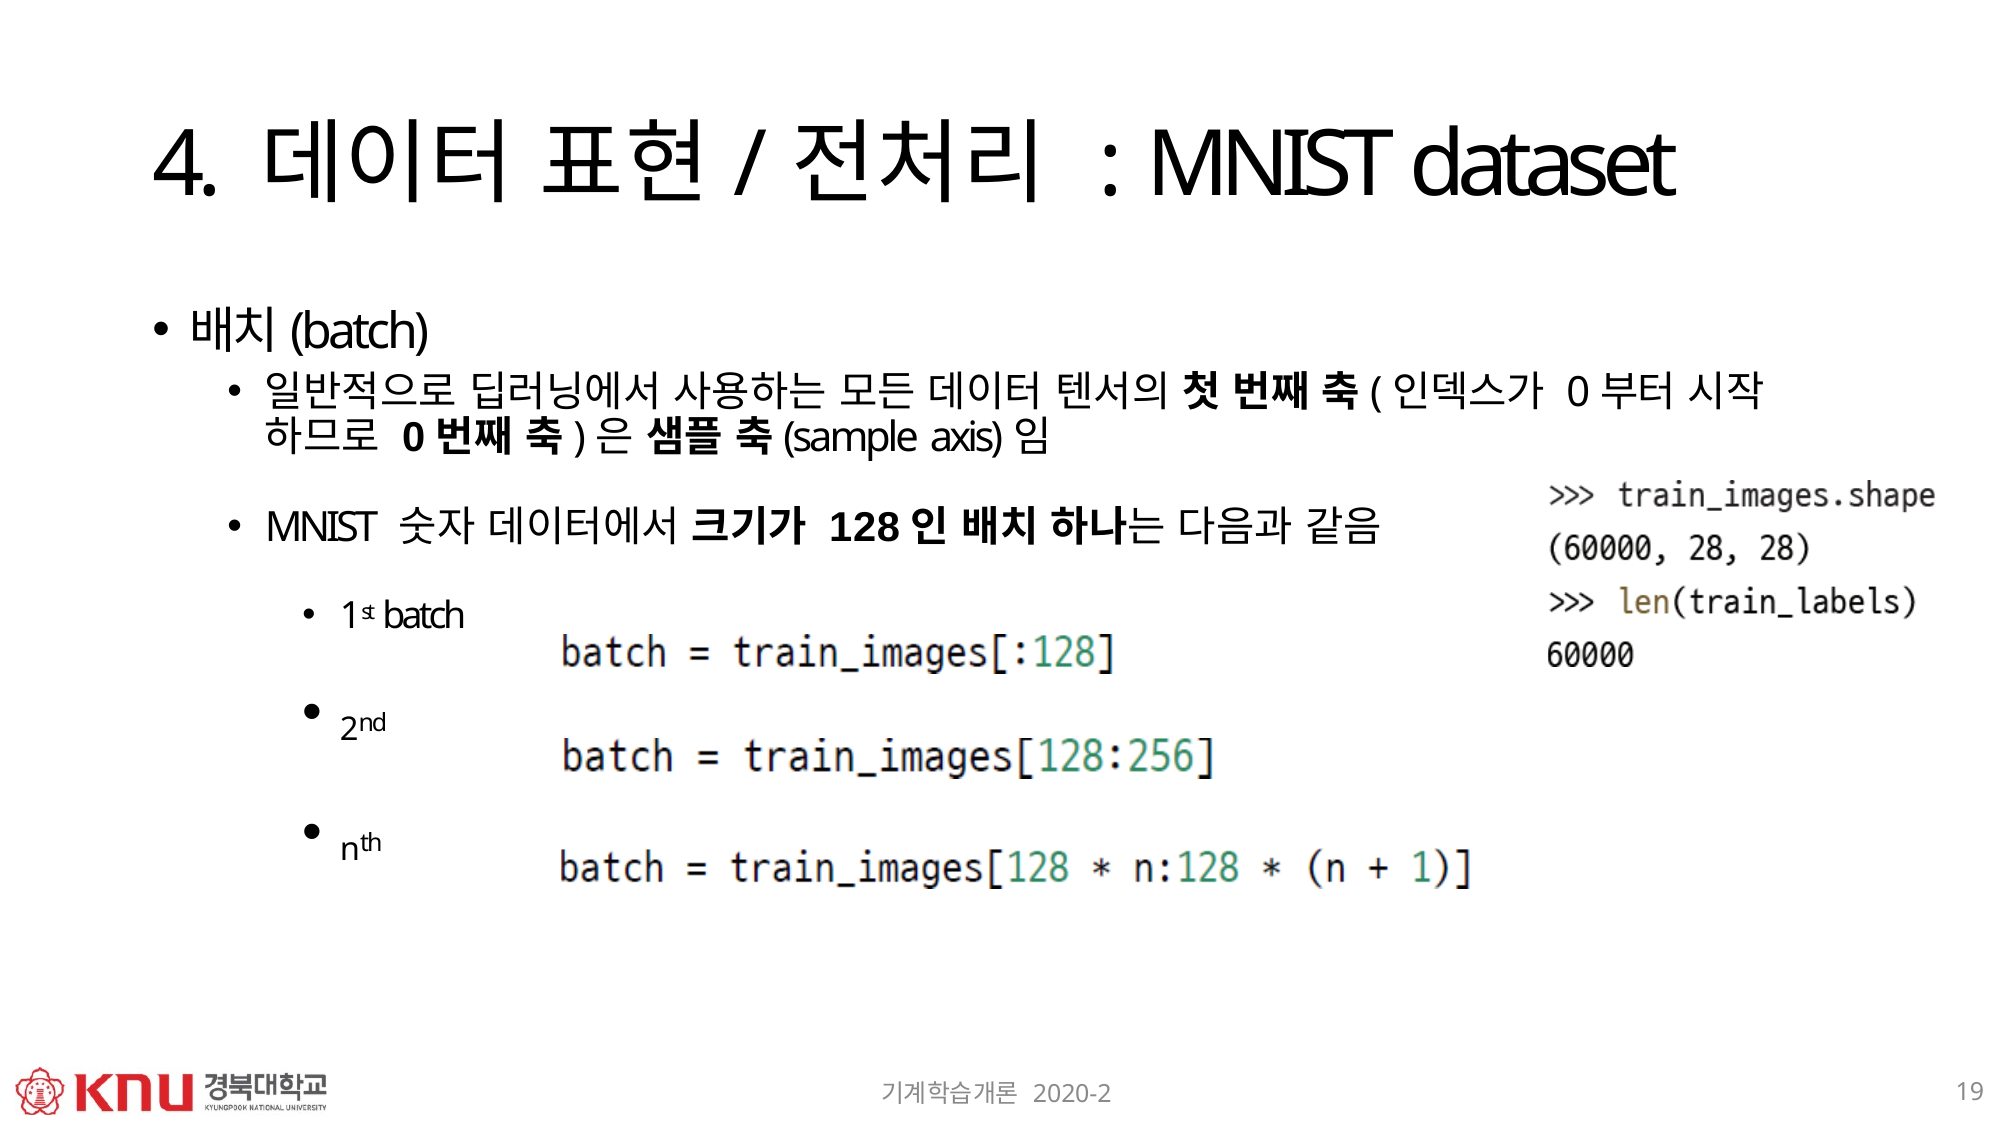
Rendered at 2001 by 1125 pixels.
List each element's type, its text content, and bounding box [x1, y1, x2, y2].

picture [15, 1067, 327, 1115]
text_box [1547, 480, 1935, 667]
footer 기계학습개론 2020-2 [878, 1073, 1121, 1125]
text_box [562, 634, 1114, 674]
title 4. 데이터 표현/전처리 : MNIST dataset [150, 101, 1750, 289]
text_box 배치(batch) 일반적으로 딥러닝에서 사용하는 모든 데이터 텐서의 첫 번째 축(인덱스가 0부터 시작 하므로 0번째 축)은 샘플 축(sample axis)임 MNIST 숫자 데이터에서 크기가 128인 배치 하나는 다음과 같음 1st batch 2nd nth [144, 289, 1836, 867]
slide_number 19 [1949, 1071, 1990, 1125]
text_box [560, 848, 1470, 889]
text_box [563, 738, 1214, 779]
